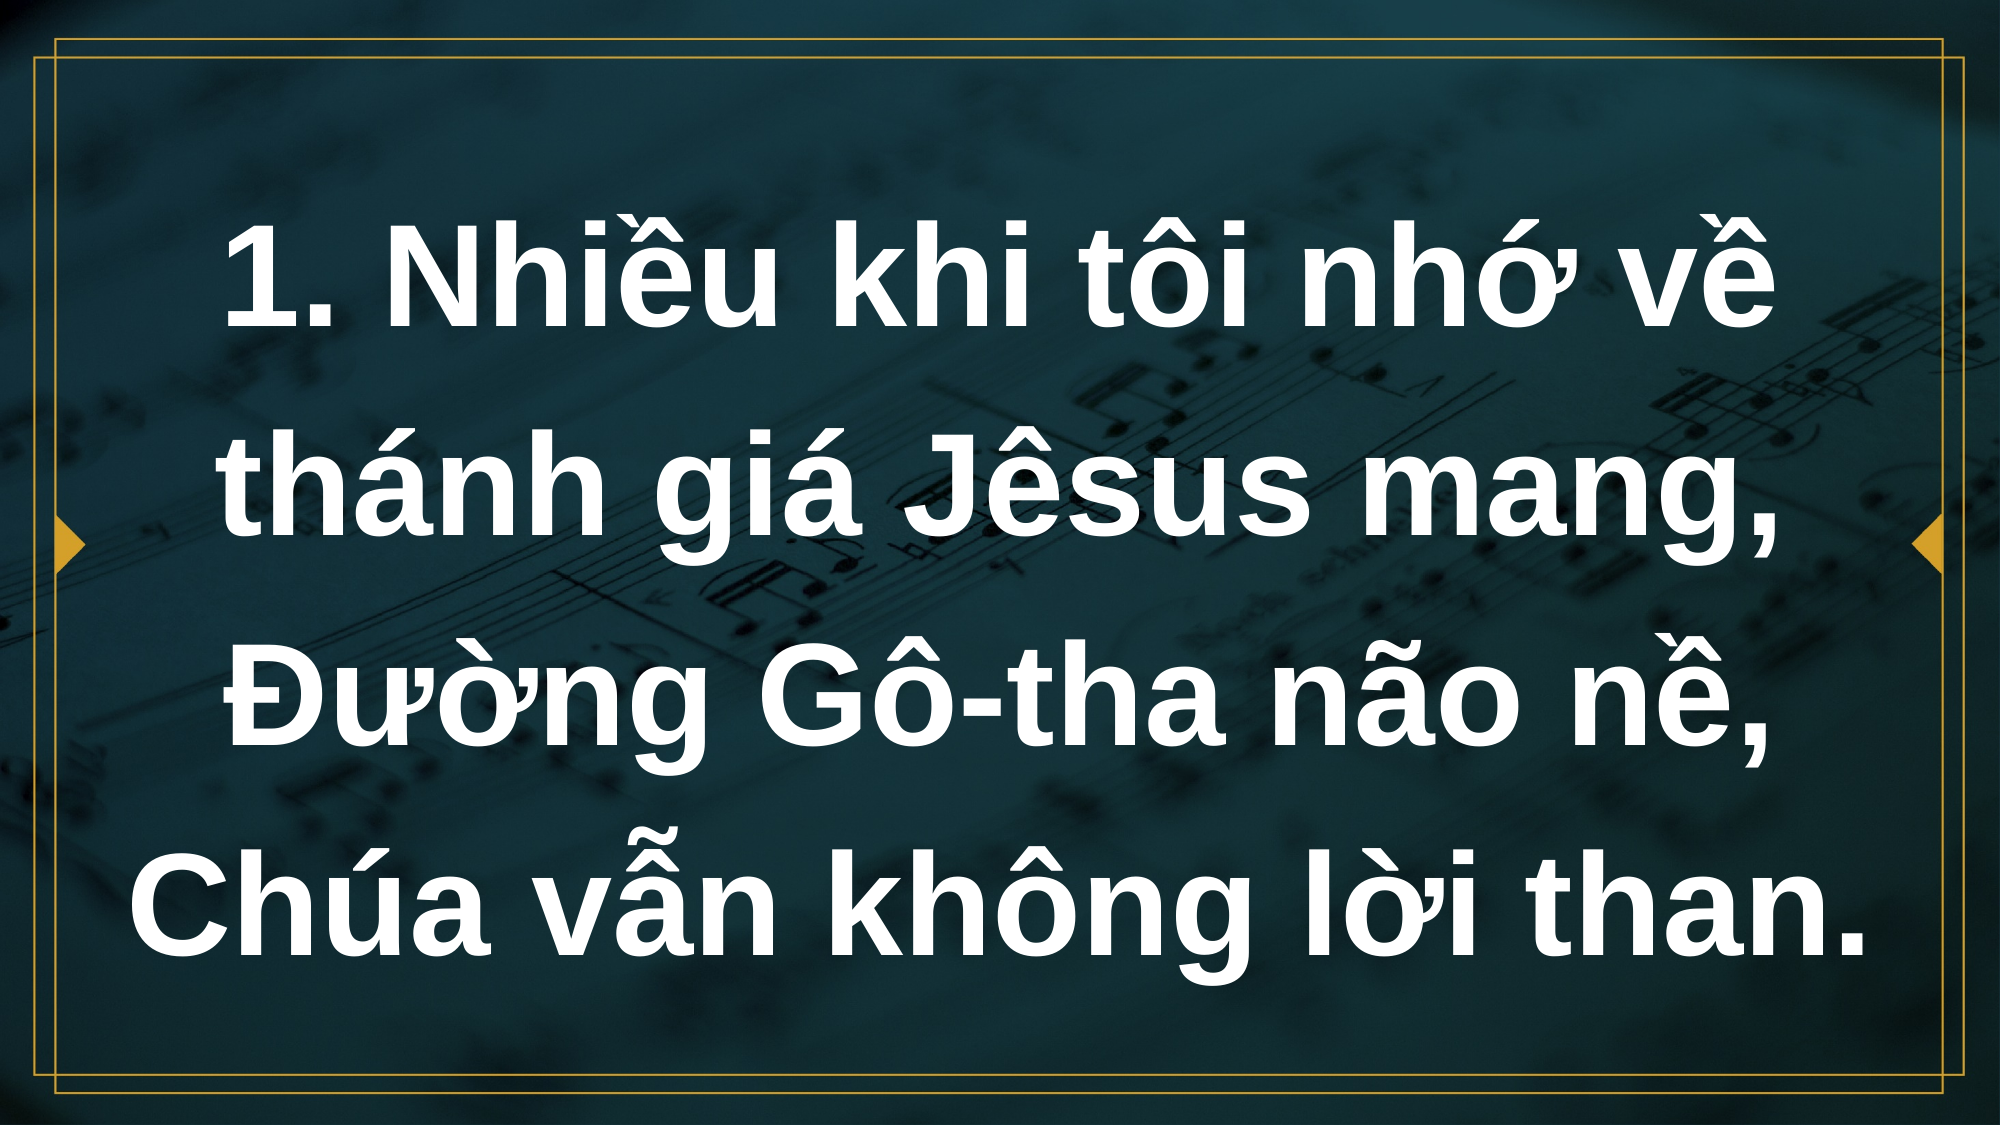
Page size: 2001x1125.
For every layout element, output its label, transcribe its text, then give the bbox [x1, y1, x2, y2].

title 1. Nhiều khi tôi nhớ về thánh giá Jêsus mang, Ðường Gô-tha não nề, Chúa vẫn không lời than. [55, 53, 1945, 1077]
picture [0, 0, 2000, 1125]
